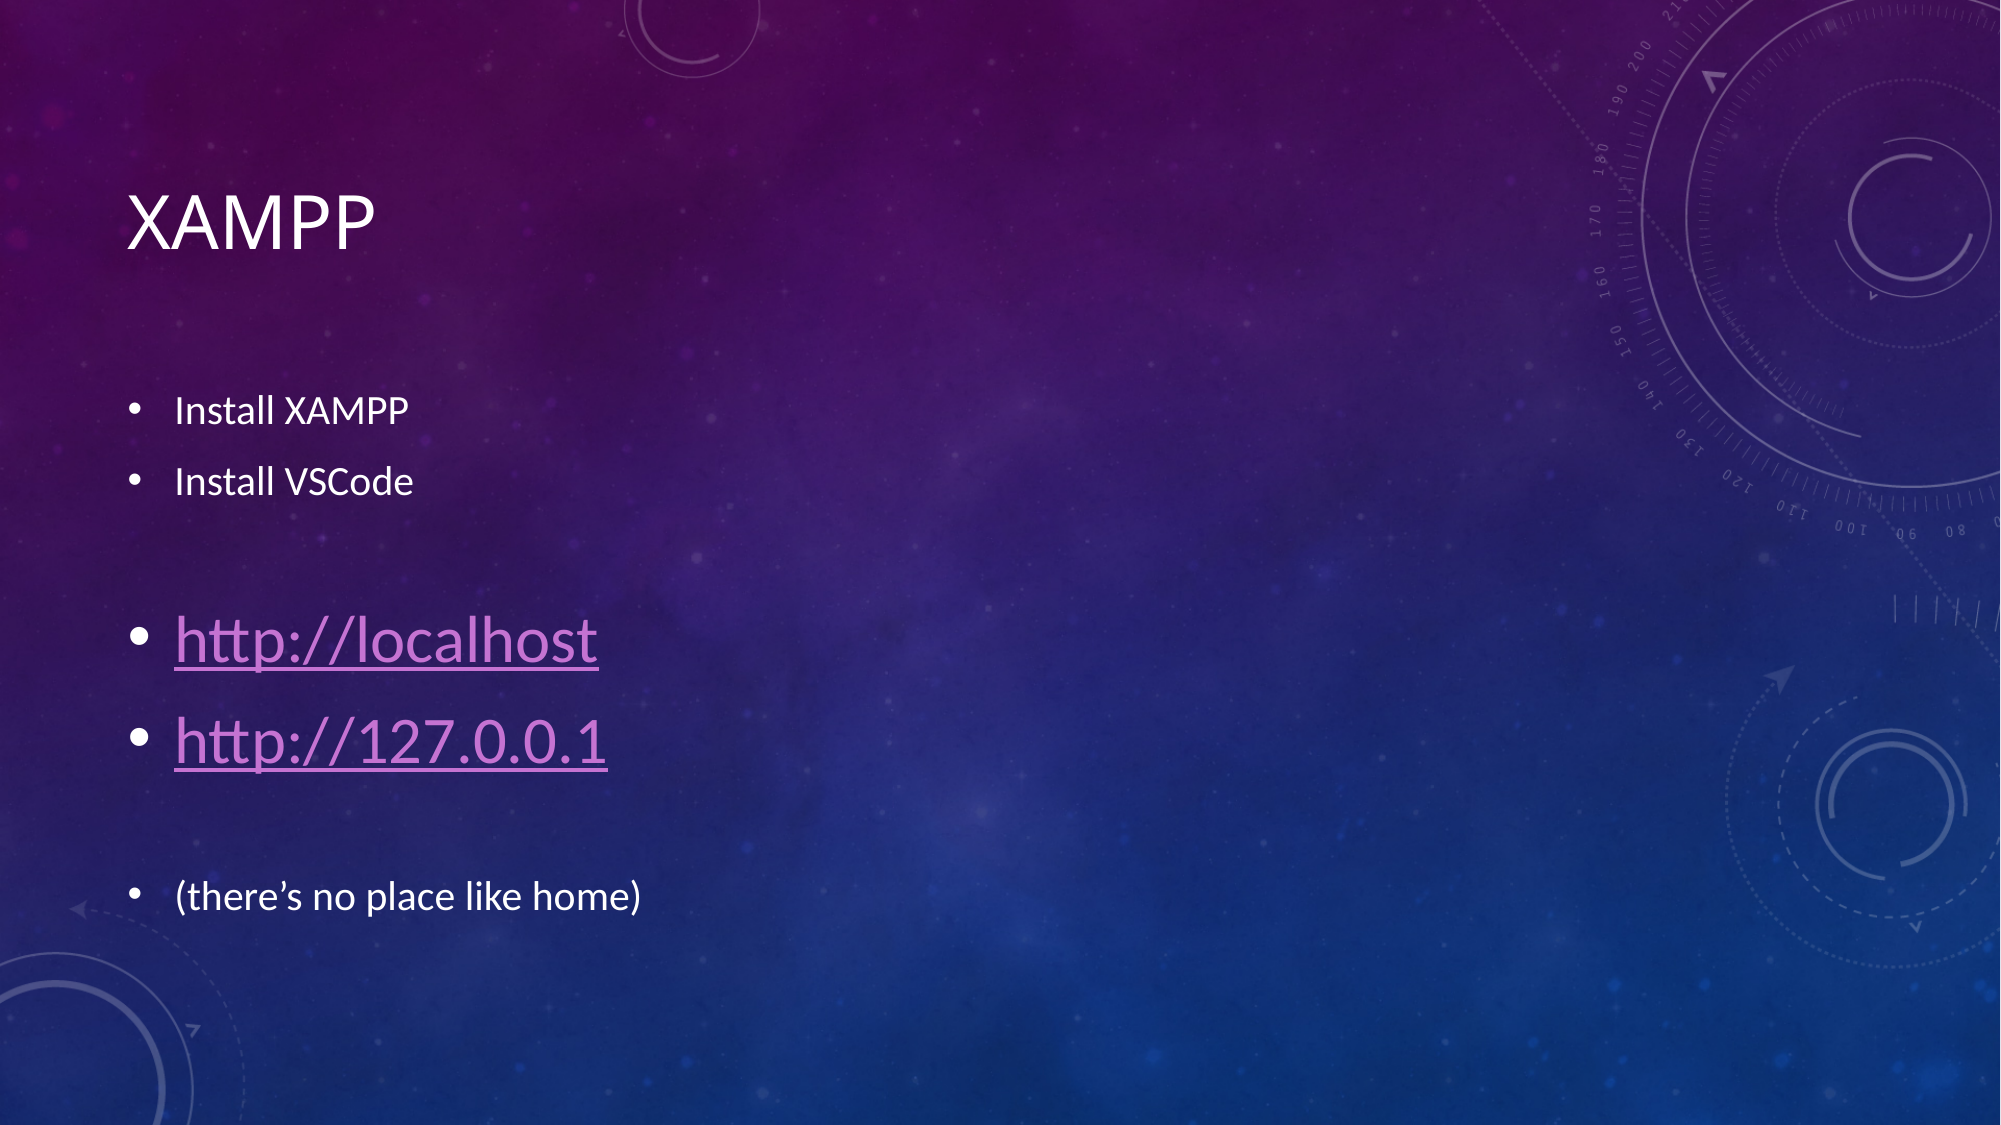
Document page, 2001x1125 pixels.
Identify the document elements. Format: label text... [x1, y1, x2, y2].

picture [0, 0, 2001, 1125]
list Install XAMPP Install VSCode http://localhost http://127.0.0.1 (there’s no place like home) [112, 351, 1775, 950]
title XampP [112, 99, 1775, 339]
